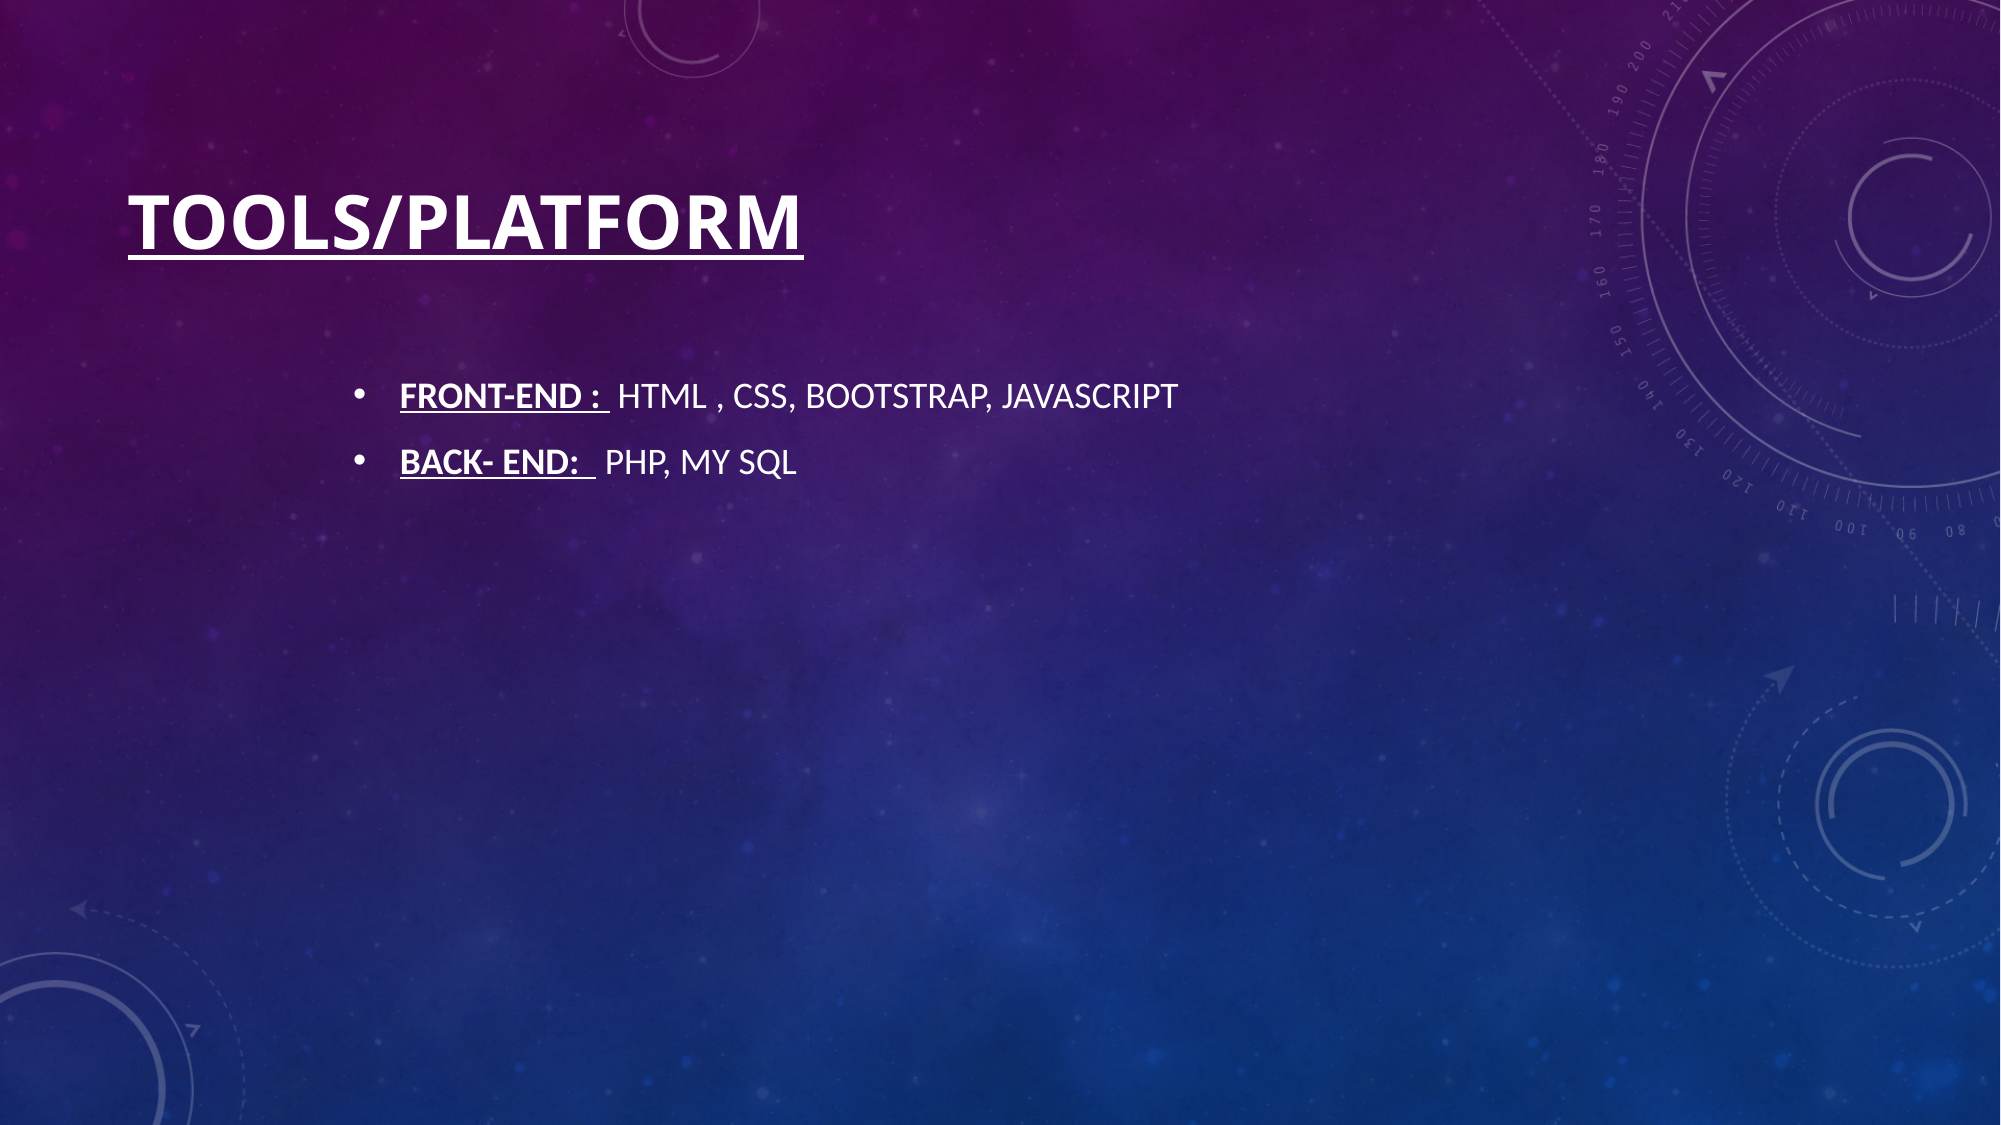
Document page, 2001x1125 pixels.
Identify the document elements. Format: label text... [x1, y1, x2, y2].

list FRONT-END : HTML , CSS, BOOTSTRAP, JAVASCRIPT BACK- END: PHP, MY SQL [338, 247, 2000, 606]
picture [0, 0, 2001, 1125]
title TOOLS/PLATFORM [112, 99, 1775, 339]
